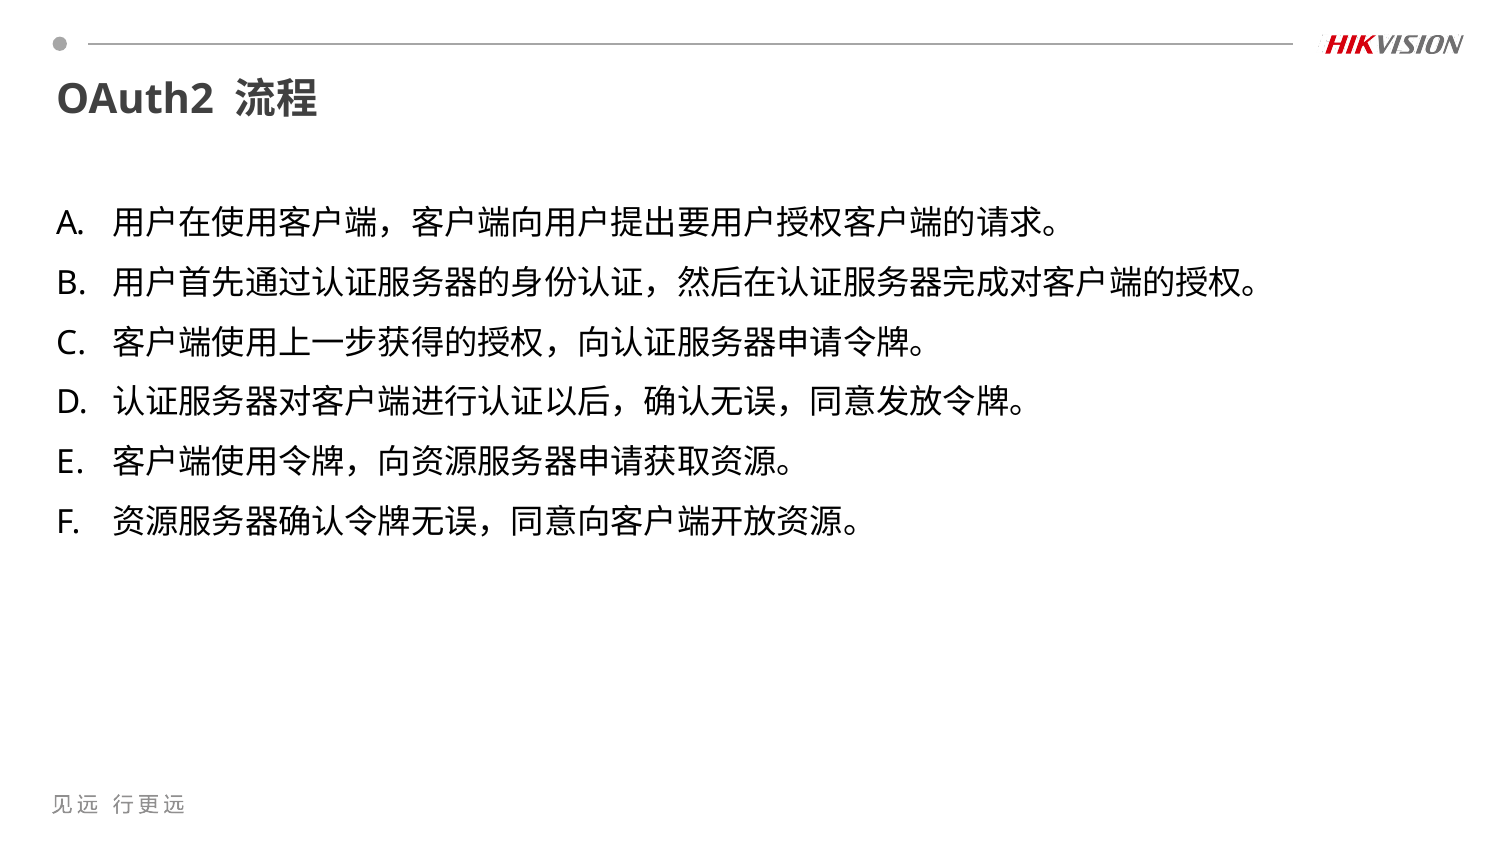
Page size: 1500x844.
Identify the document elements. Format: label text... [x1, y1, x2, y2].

text_box 用户在使用客户端，客户端向用户提出要用户授权客户端的请求。 用户首先通过认证服务器的身份认证，然后在认证服务器完成对客户端的授权。 客户端使用上一步获得的授权，向认证服务器申请令牌。 认证服务器对客户端进行认证以后，确认无误，同意发放令牌。 客户端使用令牌，向资源服务器申请获取资源。 资源服务器确认令牌无误，同意向客户端开放资源。 [41, 173, 1294, 548]
title OAuth2 流程 [41, 63, 1034, 123]
picture [1316, 34, 1464, 54]
